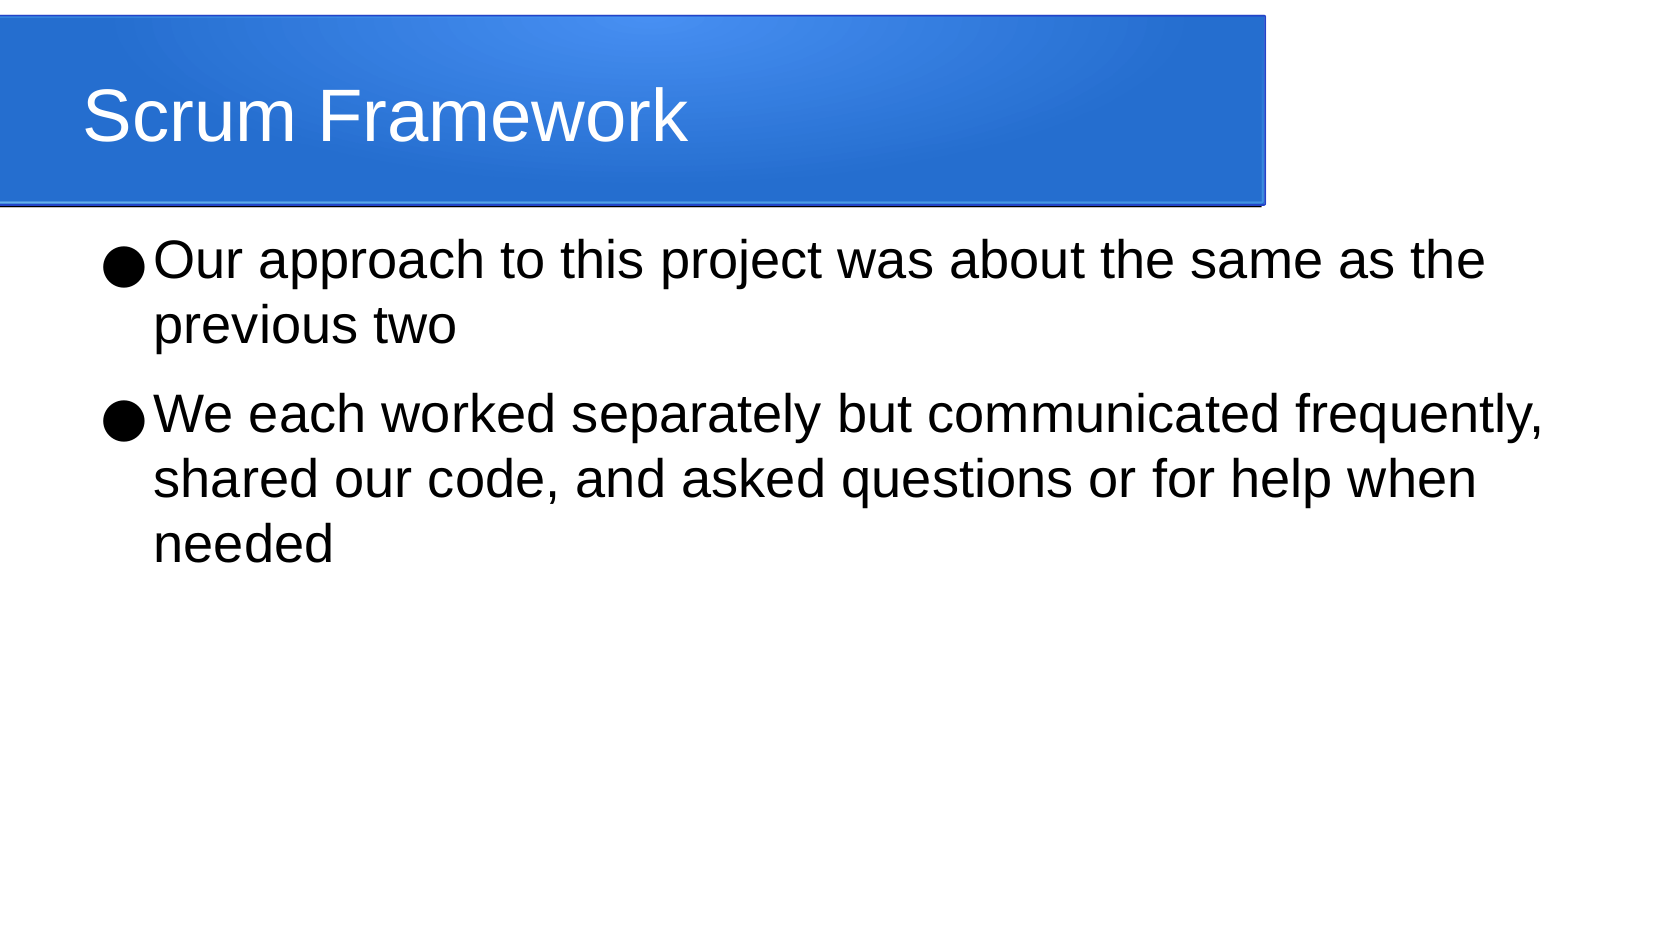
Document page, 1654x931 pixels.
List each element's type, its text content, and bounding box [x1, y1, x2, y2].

text_box Scrum Framework [82, 35, 1235, 189]
text_box Our approach to this project was about the same as the previous two We each worked separately but communicated frequently, shared our code, and asked questions or for help when needed [82, 224, 1571, 764]
picture [0, 13, 1269, 211]
